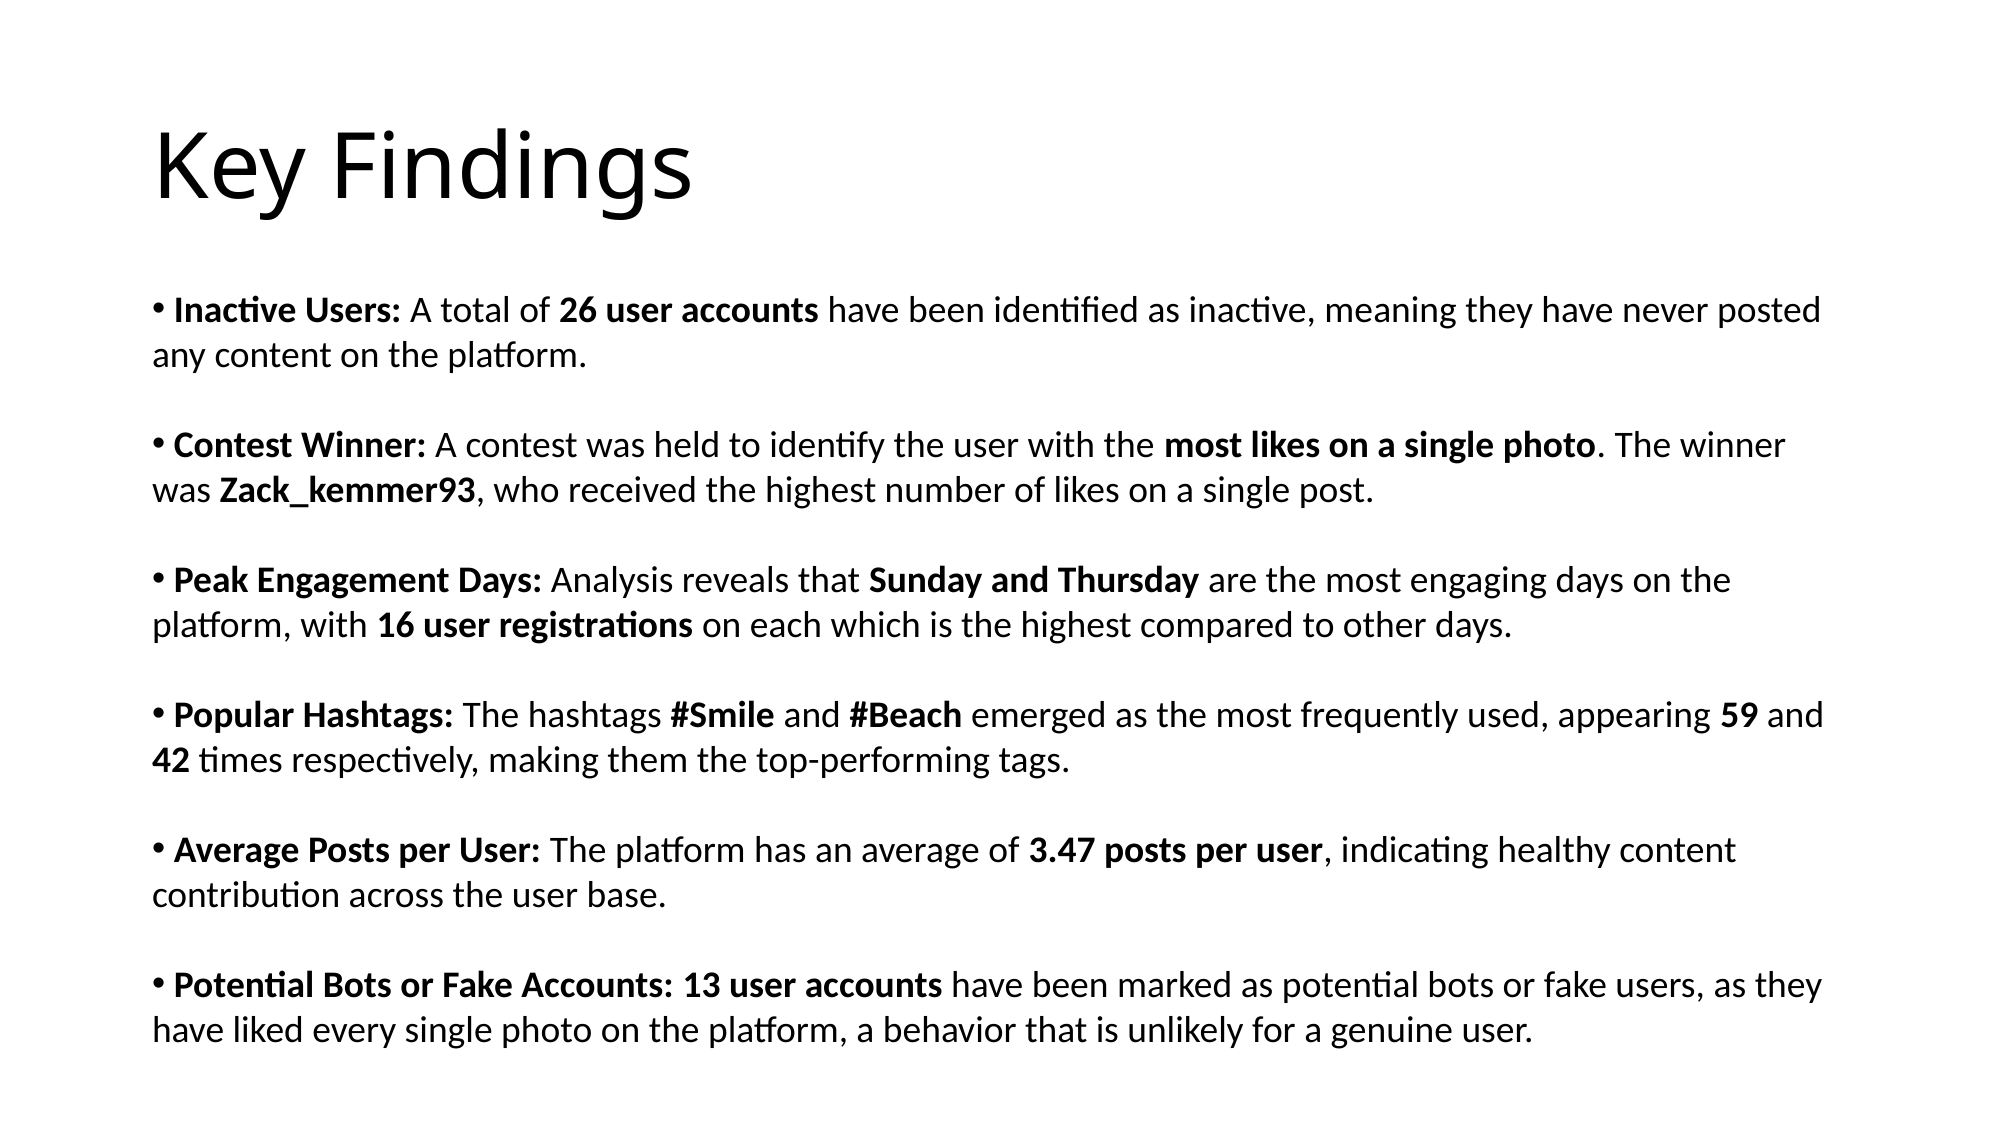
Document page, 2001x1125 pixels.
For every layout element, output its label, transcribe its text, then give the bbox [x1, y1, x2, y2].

title Key Findings [137, 59, 1863, 277]
text_box Inactive Users: A total of 26 user accounts have been identified as inactive, meaning they have never posted any content on the platform. Contest Winner: A contest was held to identify the user with the most likes on a single photo. The winner was Zack_kemmer93, who received the highest number of likes on a single post. Peak Engagement Days: Analysis reveals that Sunday and Thursday are the most engaging days on the platform, with 16 user registrations on each which is the highest compared to other days. Popular Hashtags: The hashtags #Smile and #Beach emerged as the most frequently used, appearing 59 and 42 times respectively, making them the top-performing tags. Average Posts per User: The platform has an average of 3.47 posts per user, indicating healthy content contribution across the user base. Potential Bots or Fake Accounts: 13 user accounts have been marked as potential bots or fake users, as they have liked every single photo on the platform, a behavior that is unlikely for a genuine user. [137, 277, 1863, 1057]
